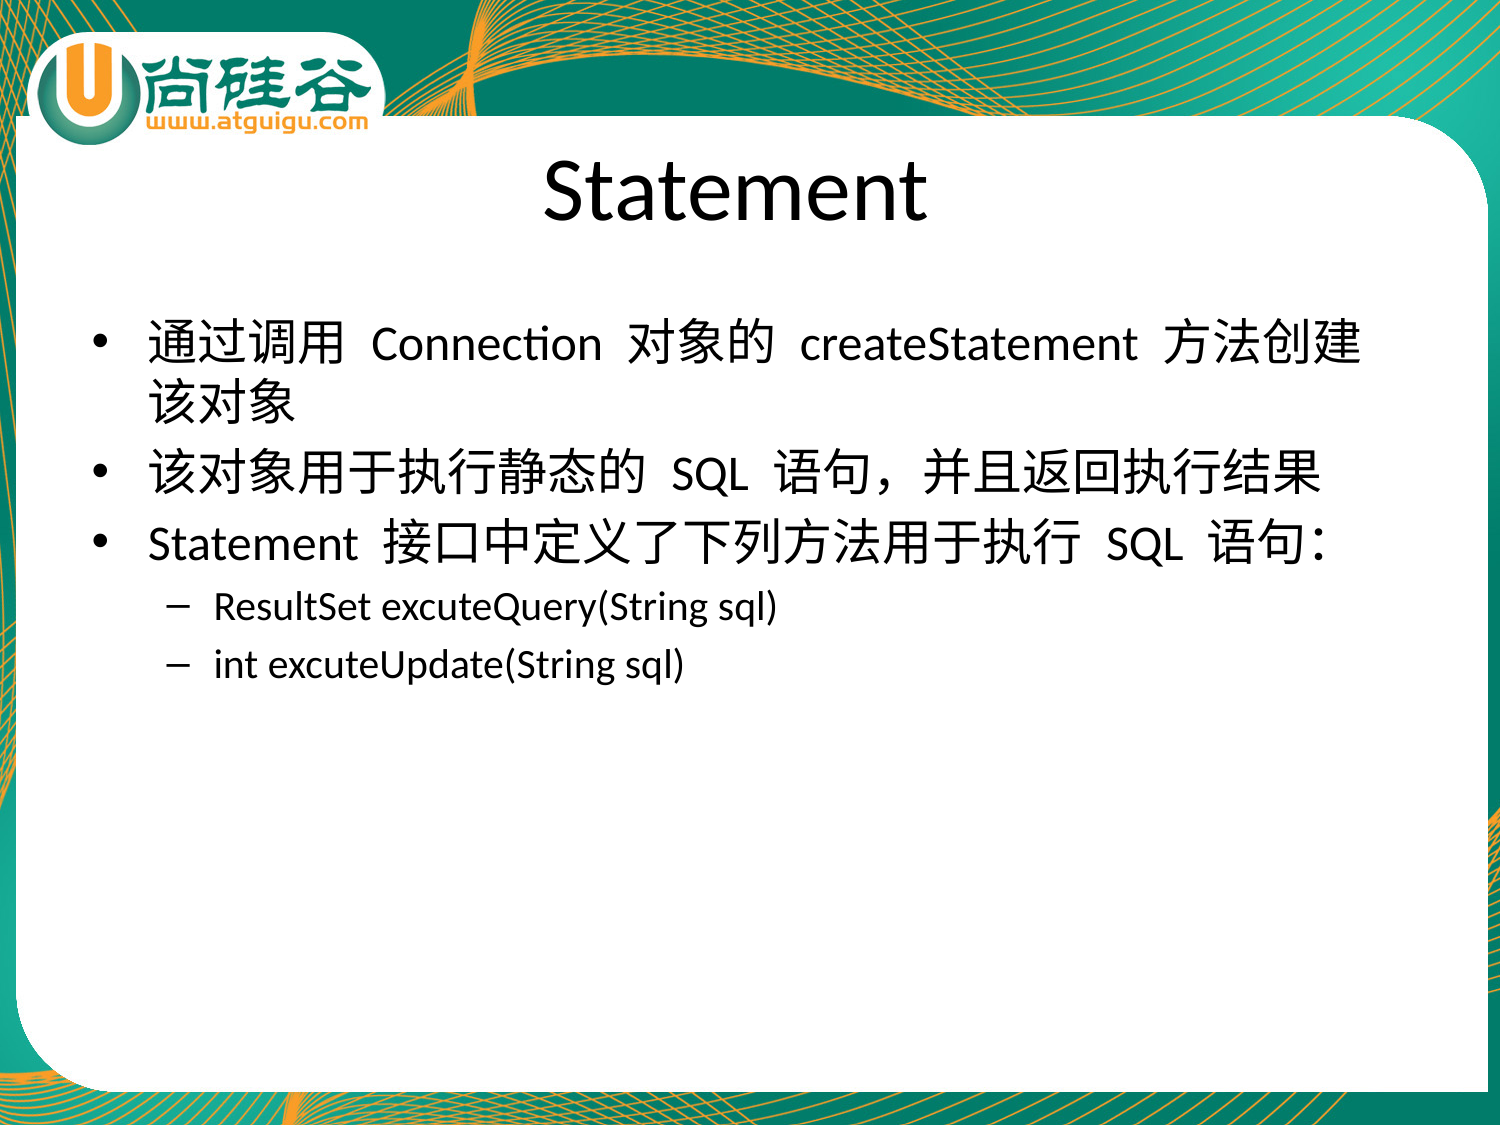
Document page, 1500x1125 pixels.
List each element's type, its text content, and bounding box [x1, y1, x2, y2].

title Statement [167, 113, 1500, 255]
list 通过调用 Connection 对象的 createStatement 方法创建该对象 该对象用于执行静态的 SQL 语句，并且返回执行结果 Statement 接口中定义了下列方法用于执行 SQL 语句： ResultSet excuteQuery(String sql) int excuteUpdate(String sql) [76, 302, 1424, 772]
picture [0, 0, 1500, 1125]
